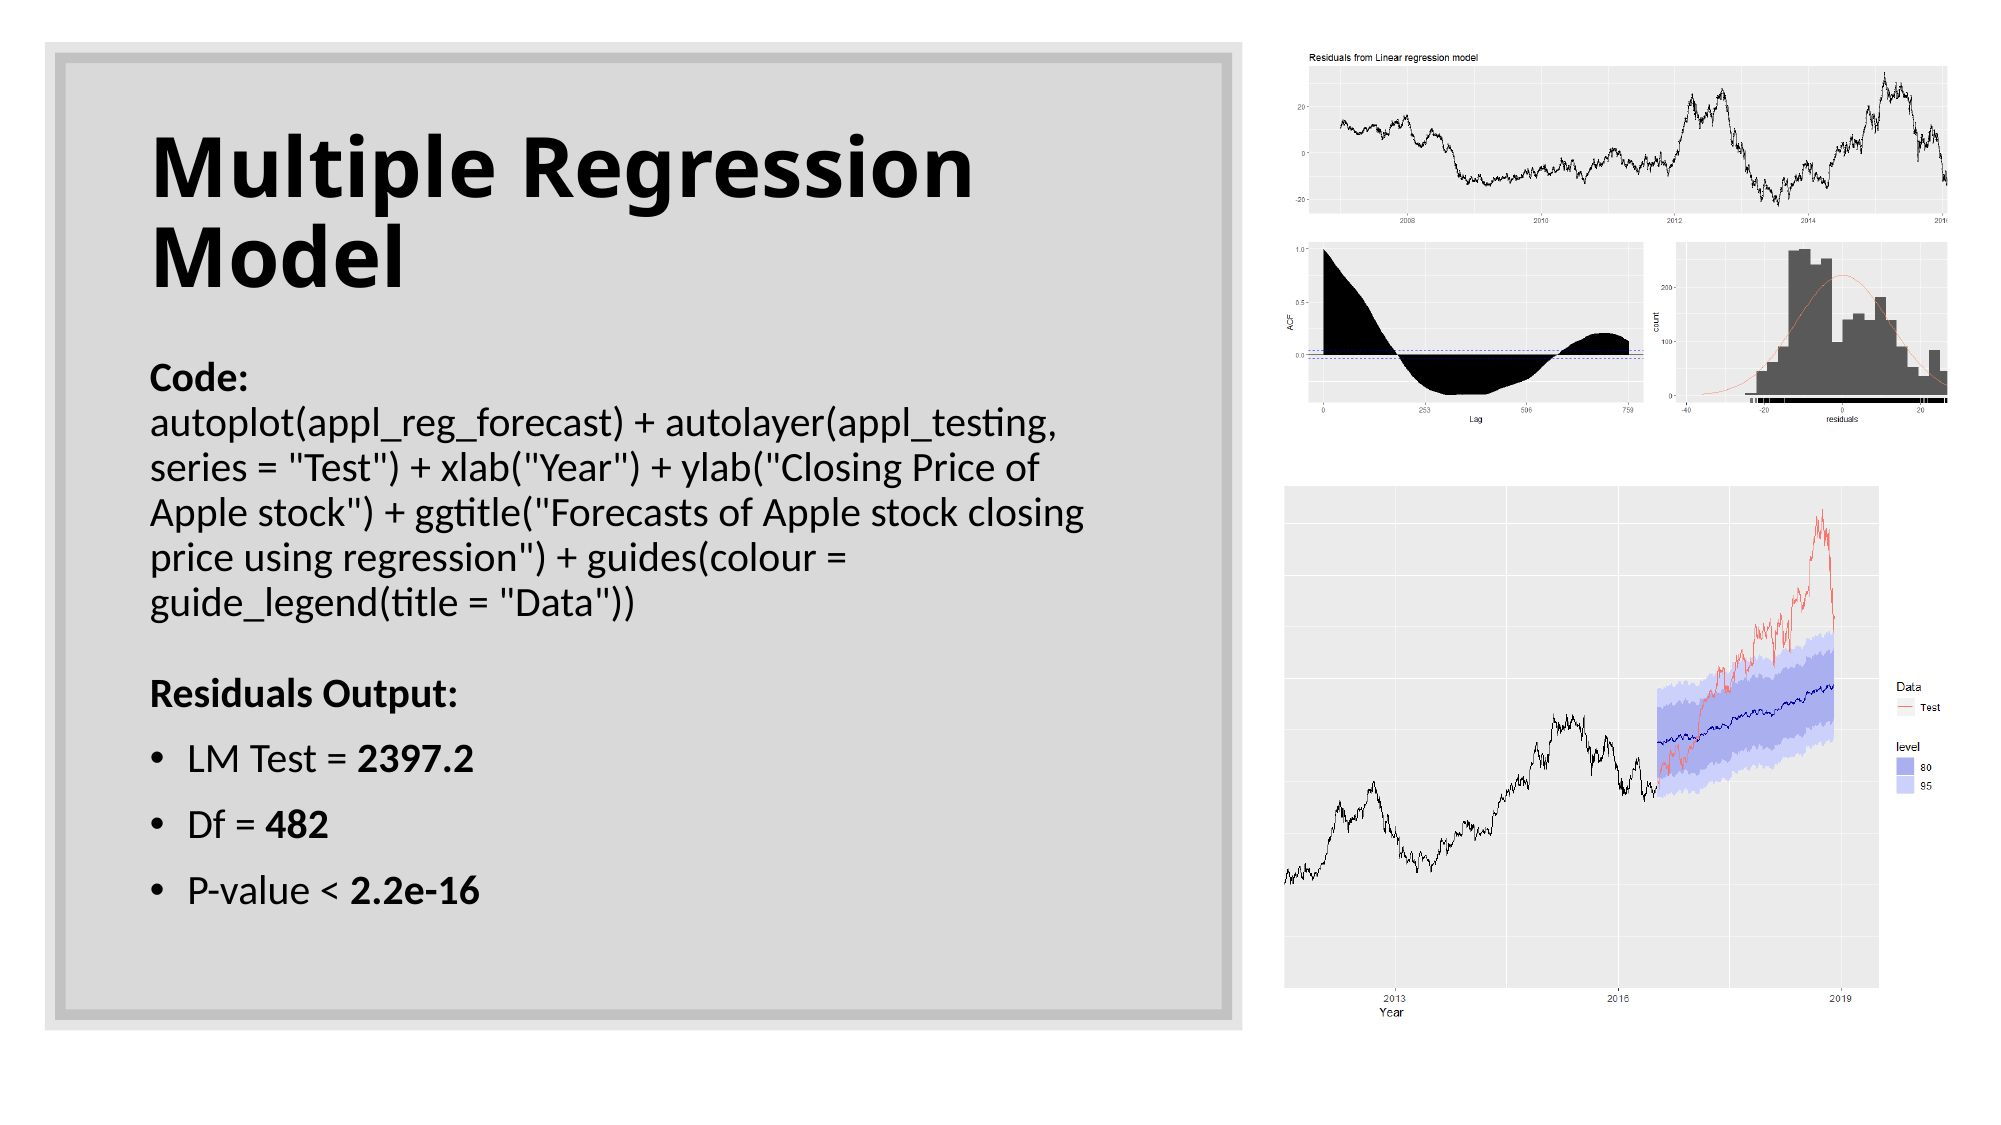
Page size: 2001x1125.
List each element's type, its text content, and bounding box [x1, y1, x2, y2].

text_box [54, 52, 1233, 1021]
picture [1284, 50, 1948, 426]
picture [1284, 463, 1948, 1020]
list Code: autoplot(appl_reg_forecast) + autolayer(appl_testing, series = "Test") + xlab("Year") + ylab("Closing Price of Apple stock") + ggtitle("Forecasts of Apple stock closing price using regression") + guides(colour = guide_legend(title = "Data")) Residuals Output: LM Test = 2397.2 Df = 482 P-value < 2.2e-16 [134, 348, 1153, 943]
title Multiple Regression Model [134, 105, 1153, 326]
